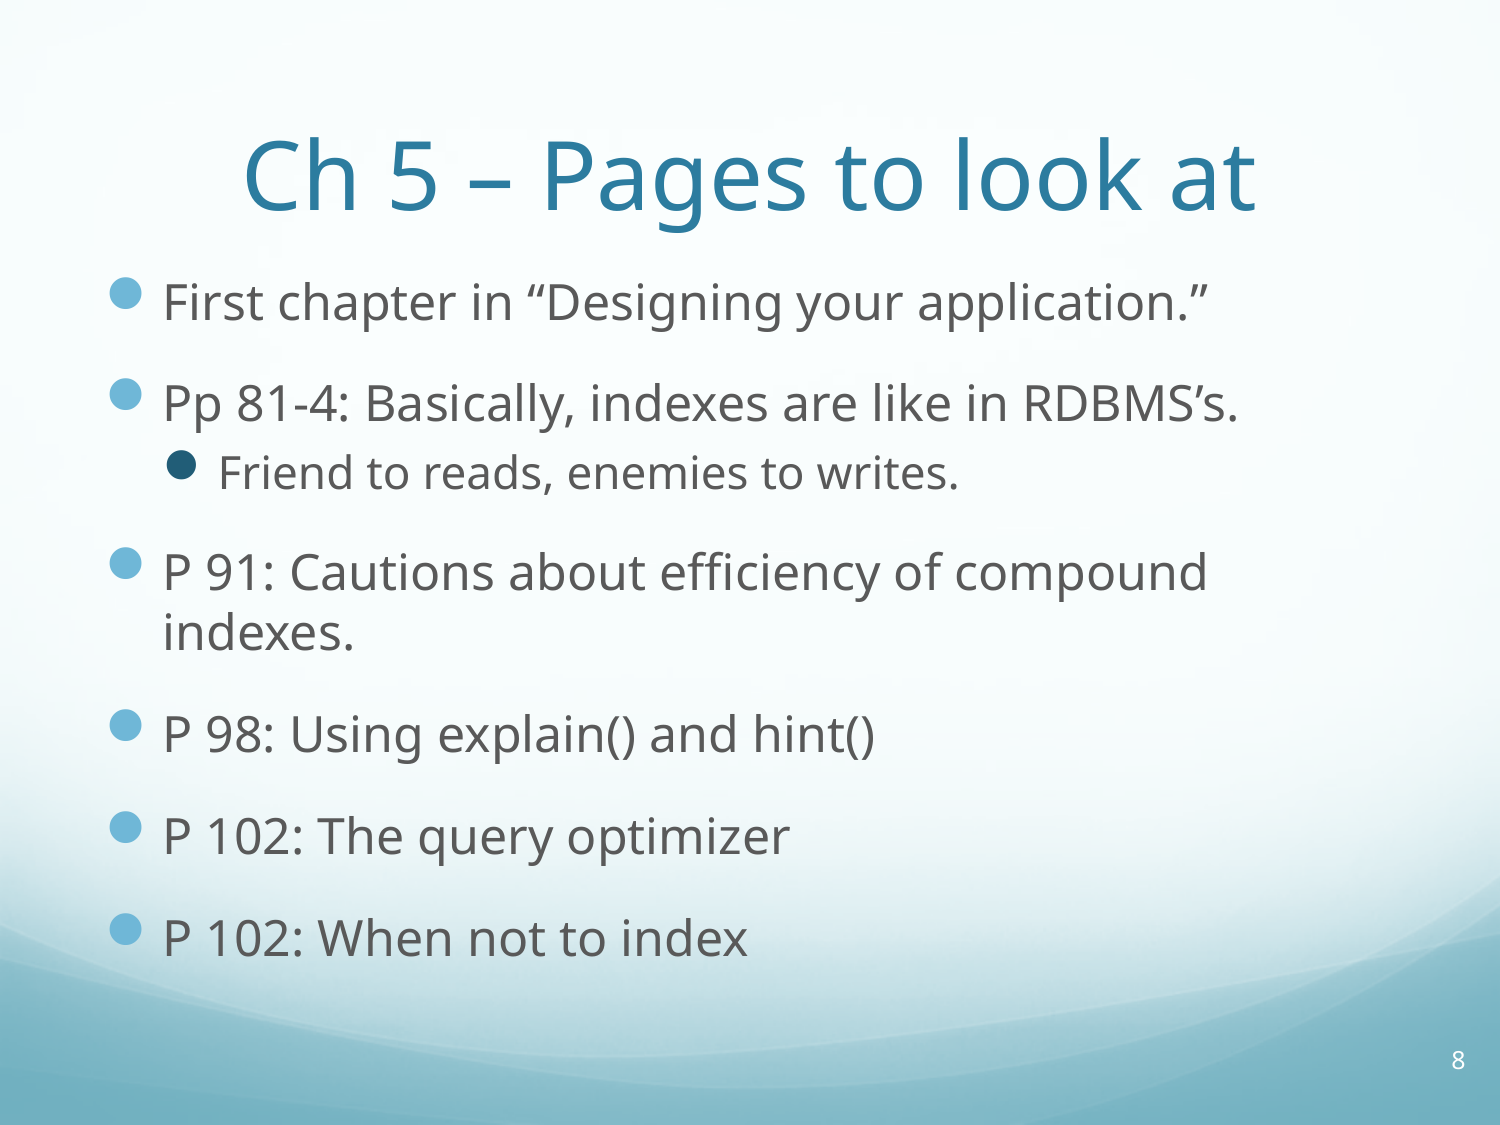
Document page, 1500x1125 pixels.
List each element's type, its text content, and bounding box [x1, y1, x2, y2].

title Ch 5 – Pages to look at [90, 17, 1410, 237]
list First chapter in “Designing your application.” Pp 81-4: Basically, indexes are like in RDBMS’s. Friend to reads, enemies to writes. P 91: Cautions about efficiency of compound indexes. P 98: Using explain() and hint() P 102: The query optimizer P 102: When not to index [90, 262, 1410, 975]
